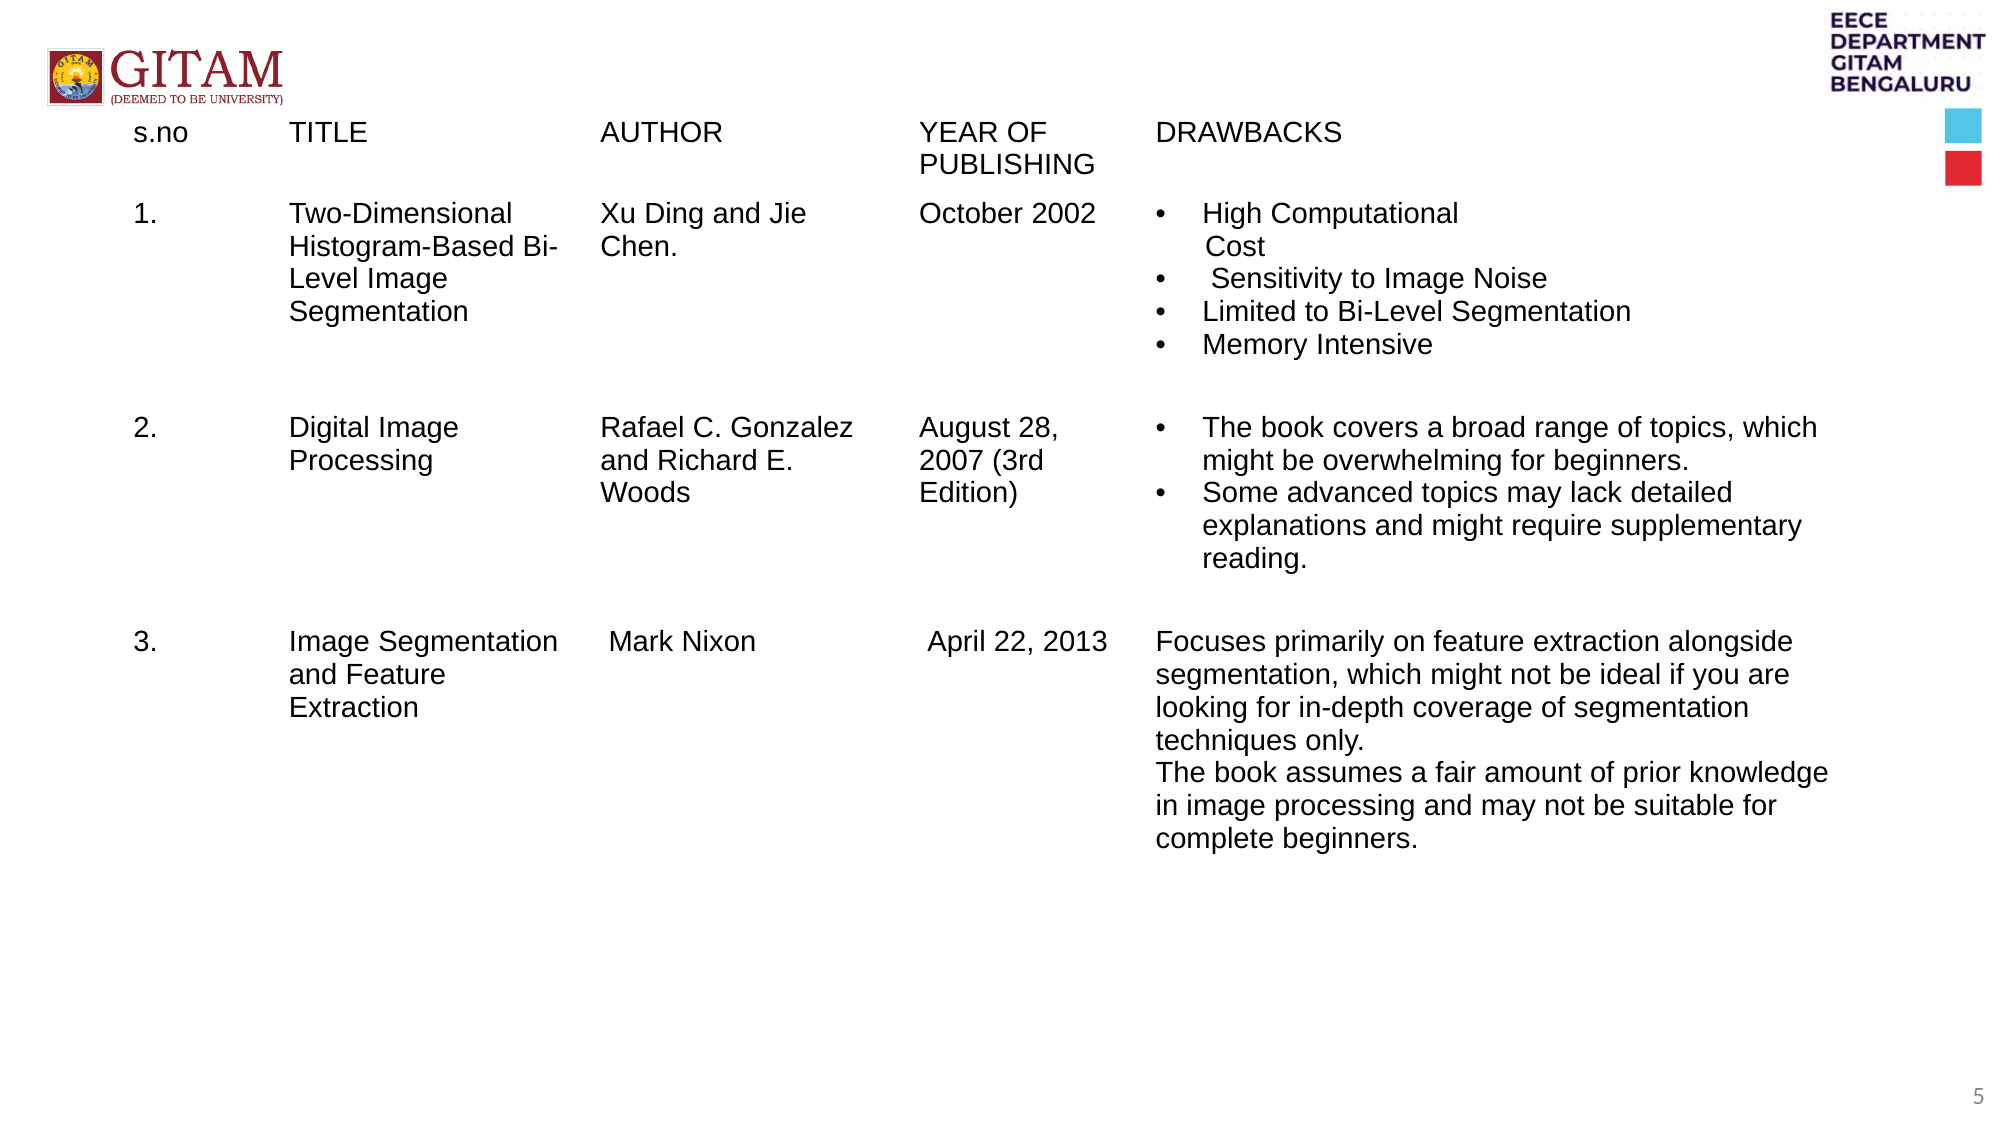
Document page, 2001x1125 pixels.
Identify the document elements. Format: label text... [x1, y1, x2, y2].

picture [43, 42, 290, 112]
table_header DRAWBACKS [1141, 108, 1870, 189]
table_cell 3. [118, 618, 274, 1065]
table_cell Image Segmentation and Feature Extraction [274, 618, 585, 1065]
table_cell August 28, 2007 (3rd Edition) [904, 403, 1141, 618]
table_cell October 2002 [904, 189, 1141, 403]
table_cell 2. [118, 403, 274, 618]
table_header TITLE [274, 108, 585, 189]
table_cell Two-Dimensional Histogram-Based Bi-Level Image Segmentation [274, 189, 585, 403]
table_cell April 22, 2013 [904, 618, 1141, 1065]
table_cell Mark Nixon [585, 618, 904, 1065]
table_cell Xu Ding and Jie Chen. [585, 189, 904, 403]
table_cell High Computational Cost Sensitivity to Image Noise Limited to Bi-Level Segmentation Memory Intensive [1141, 189, 1870, 403]
picture [1824, 1, 2000, 101]
table_header s.no [118, 108, 274, 189]
table_cell The book covers a broad range of topics, which might be overwhelming for beginners. Some advanced topics may lack detailed explanations and might require supplementary reading. [1141, 403, 1870, 618]
table_cell Digital Image Processing [274, 403, 585, 618]
table_cell 1. [118, 189, 274, 403]
table_header YEAR OF PUBLISHING [904, 108, 1141, 189]
table_header AUTHOR [585, 108, 904, 189]
slide_number 5 [1550, 1065, 2000, 1125]
table_cell Rafael C. Gonzalez and Richard E. Woods [585, 403, 904, 618]
table_cell Focuses primarily on feature extraction alongside segmentation, which might not be ideal if you are looking for in-depth coverage of segmentation techniques only. The book assumes a fair amount of prior knowledge in image processing and may not be suitable for complete beginners. [1141, 618, 1870, 1065]
